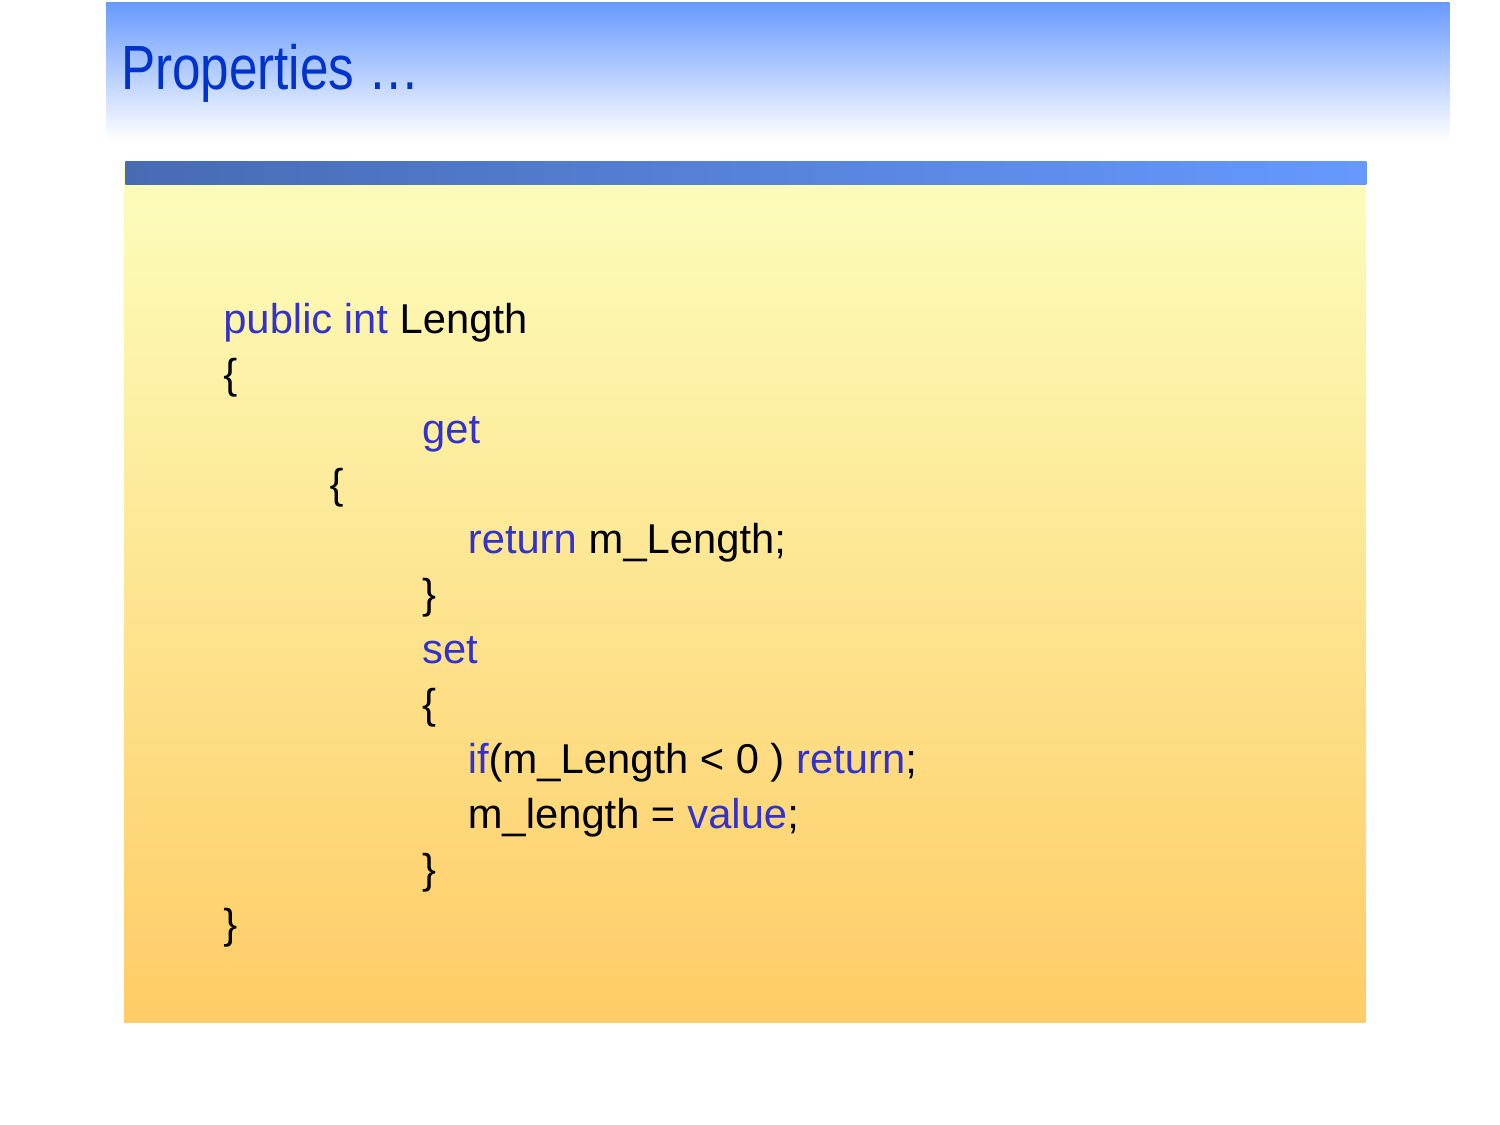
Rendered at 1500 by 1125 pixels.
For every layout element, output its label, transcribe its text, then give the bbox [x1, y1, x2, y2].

list public int Length { get { return m_Length; } set { if(m_Length < 0 ) return; m_length = value; } } [143, 227, 1310, 1008]
title Properties … [106, 2, 1450, 141]
